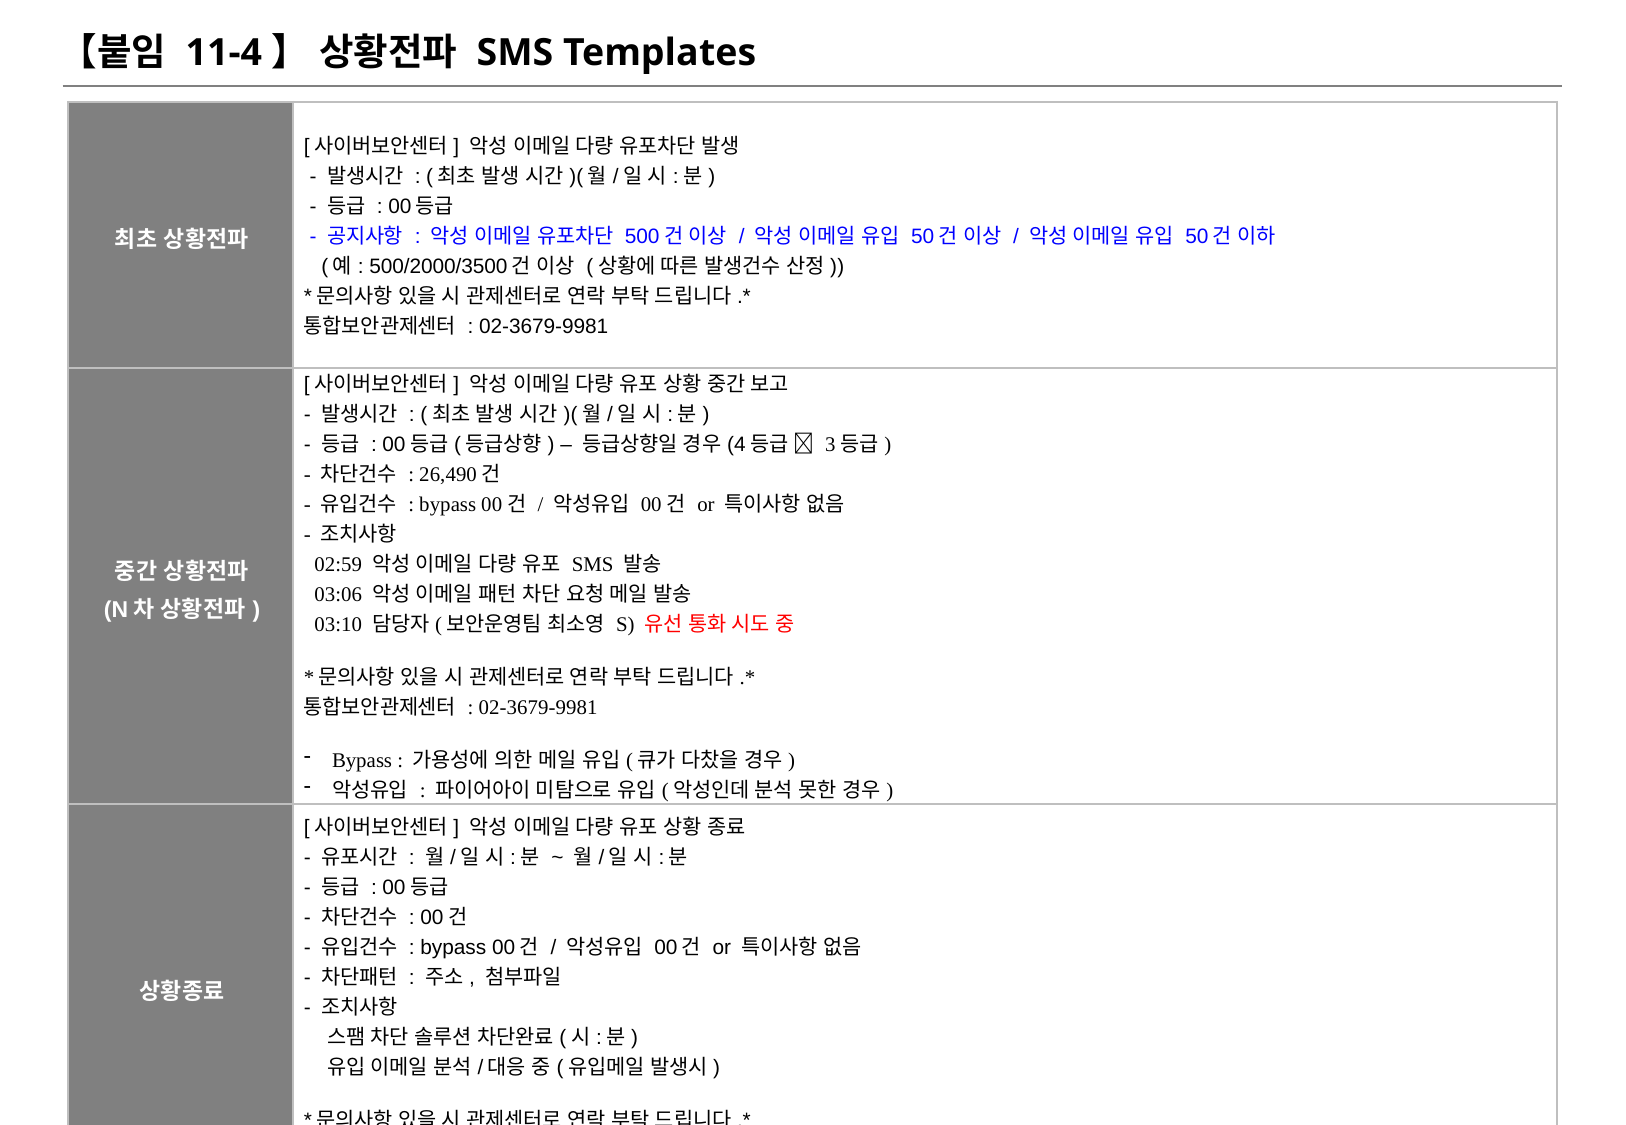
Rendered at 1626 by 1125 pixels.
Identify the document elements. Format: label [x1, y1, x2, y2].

table_header [294, 103, 1556, 367]
title [44, 23, 1185, 79]
table_cell [69, 369, 292, 803]
table_cell [69, 805, 292, 1125]
table_header [69, 103, 292, 367]
table_cell [294, 369, 1556, 803]
table_cell [294, 805, 1556, 1125]
